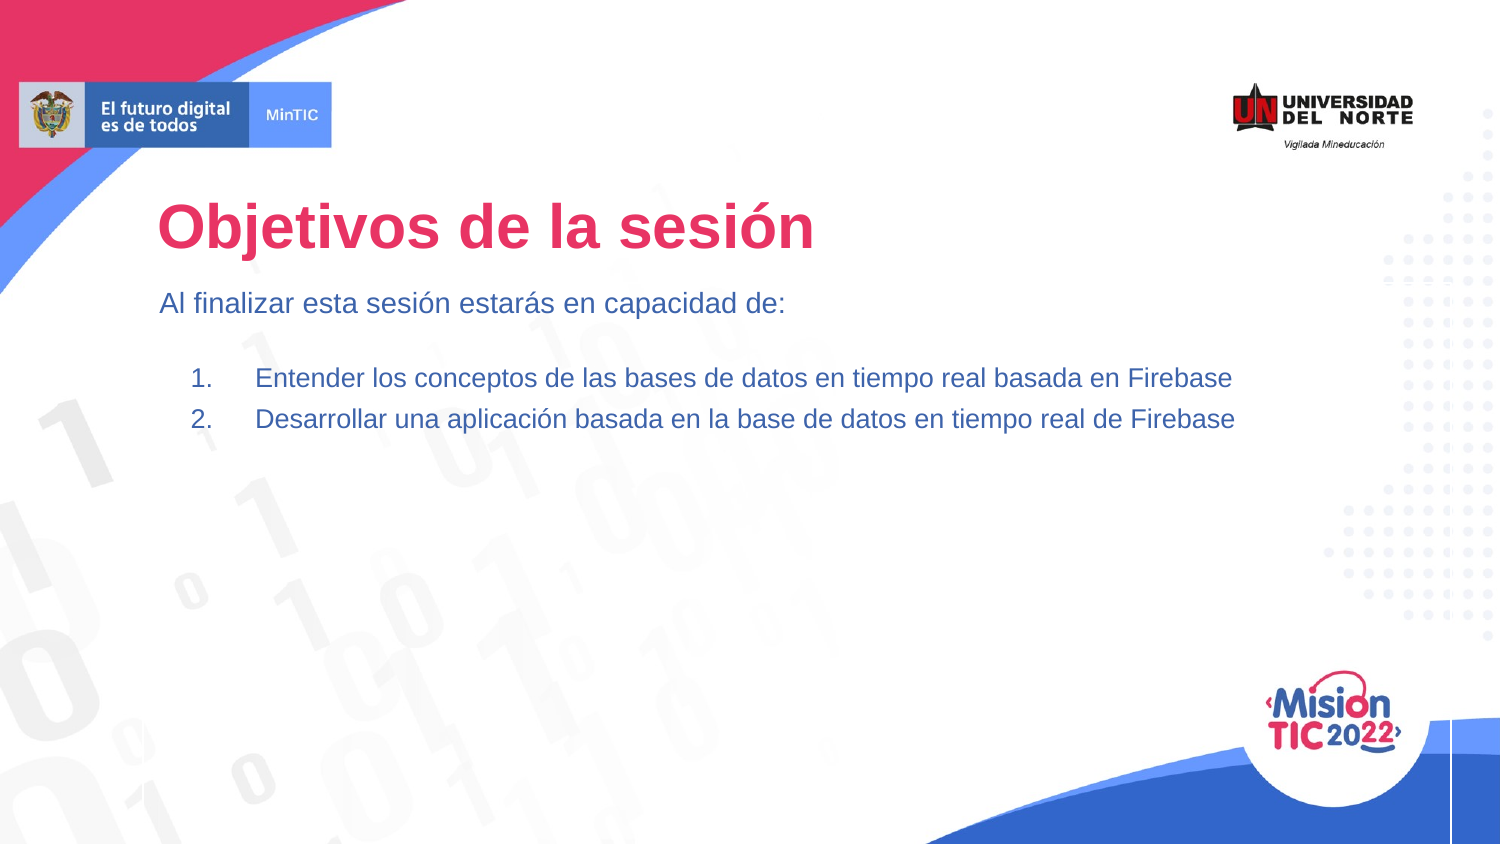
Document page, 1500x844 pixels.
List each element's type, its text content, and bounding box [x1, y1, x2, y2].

picture [0, 0, 1500, 844]
list Al finalizar esta sesión estarás en capacidad de: Entender los conceptos de las bases de datos en tiempo real basada en Firebase Desarrollar una aplicación basada en la base de datos en tiempo real de Firebase [142, 282, 1451, 844]
title Objetivos de la sesión [145, 165, 1378, 267]
